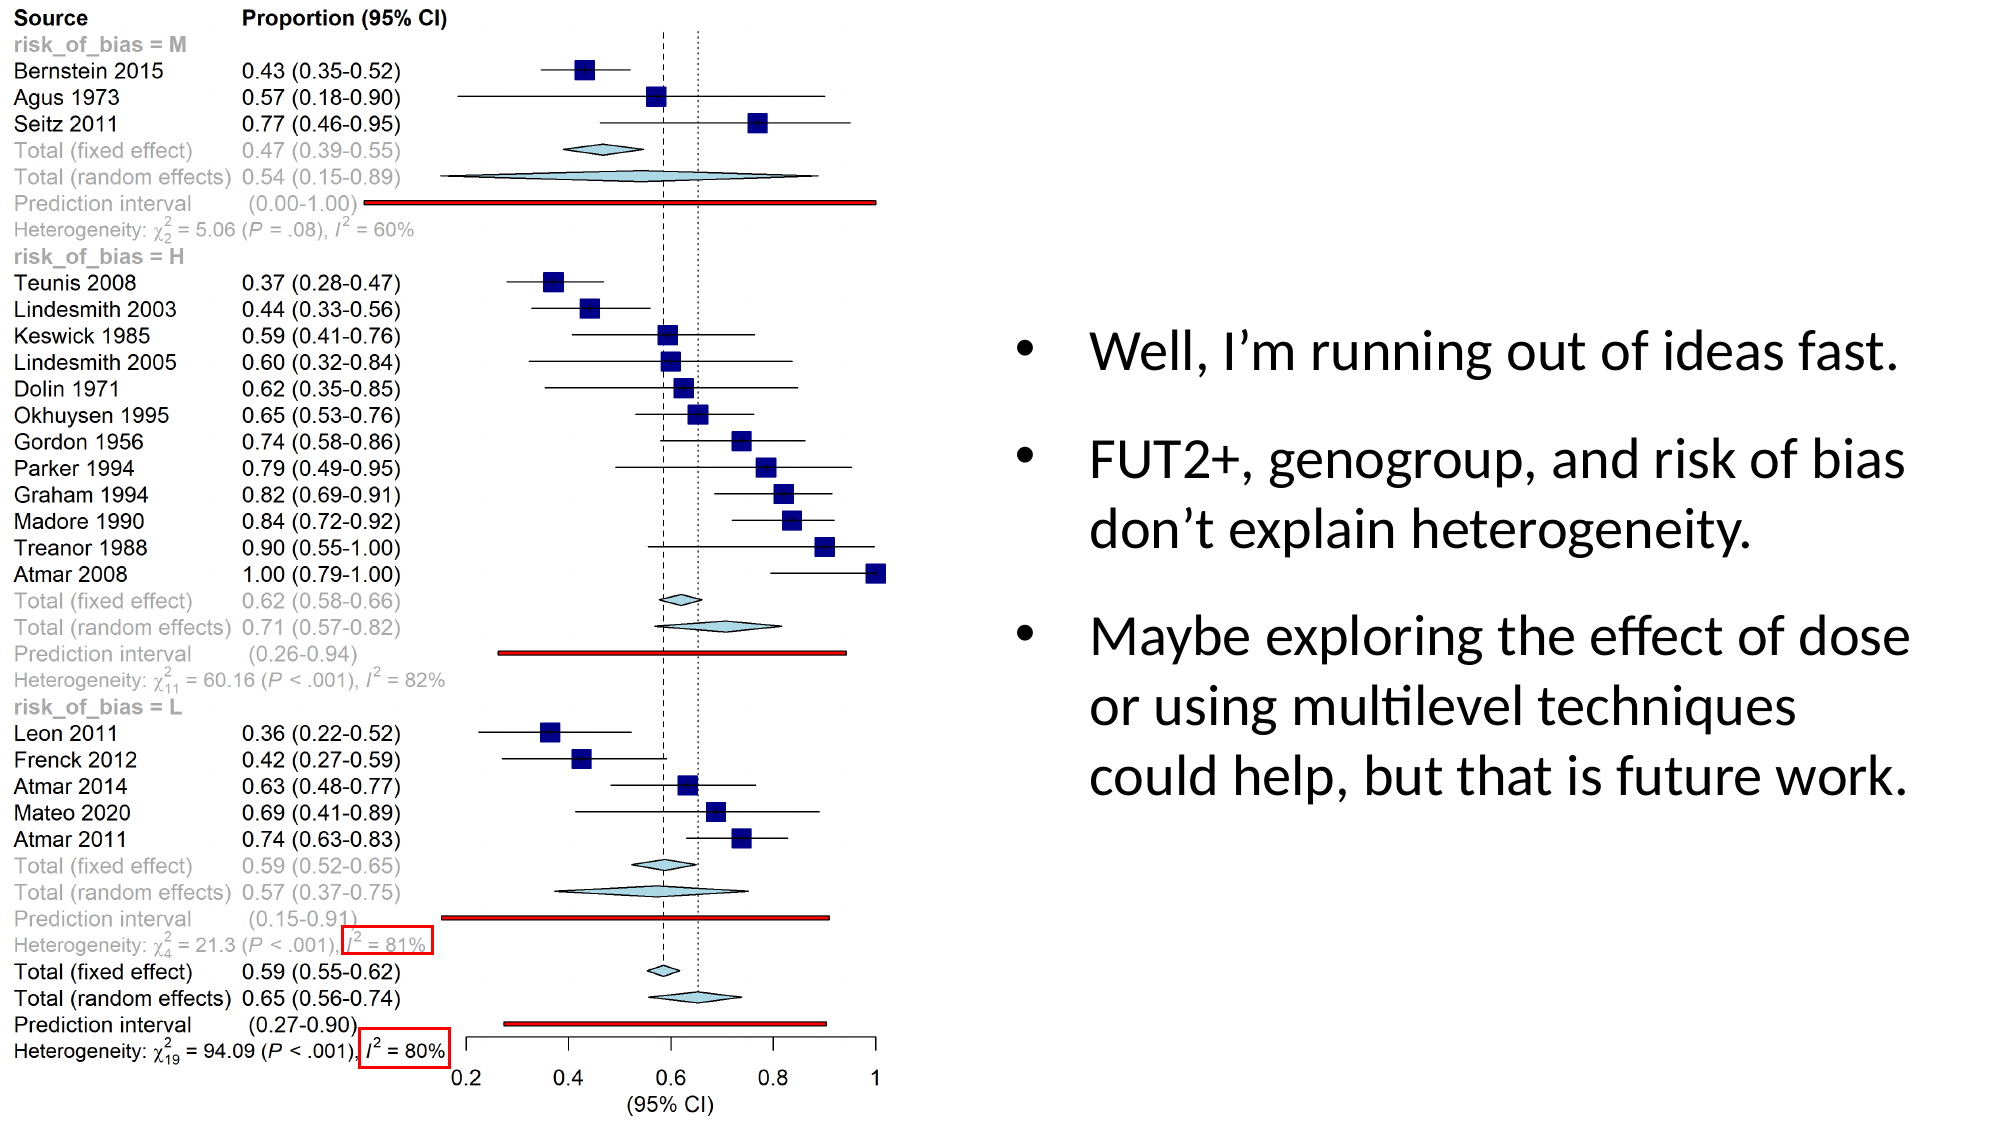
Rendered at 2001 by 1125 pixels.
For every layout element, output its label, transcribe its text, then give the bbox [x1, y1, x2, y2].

text_box Well, I’m running out of ideas fast. FUT2+, genogroup, and risk of bias don’t explain heterogeneity. Maybe exploring the effect of dose or using multilevel techniques could help, but that is future work. [999, 304, 1949, 815]
picture [13, 9, 886, 1116]
